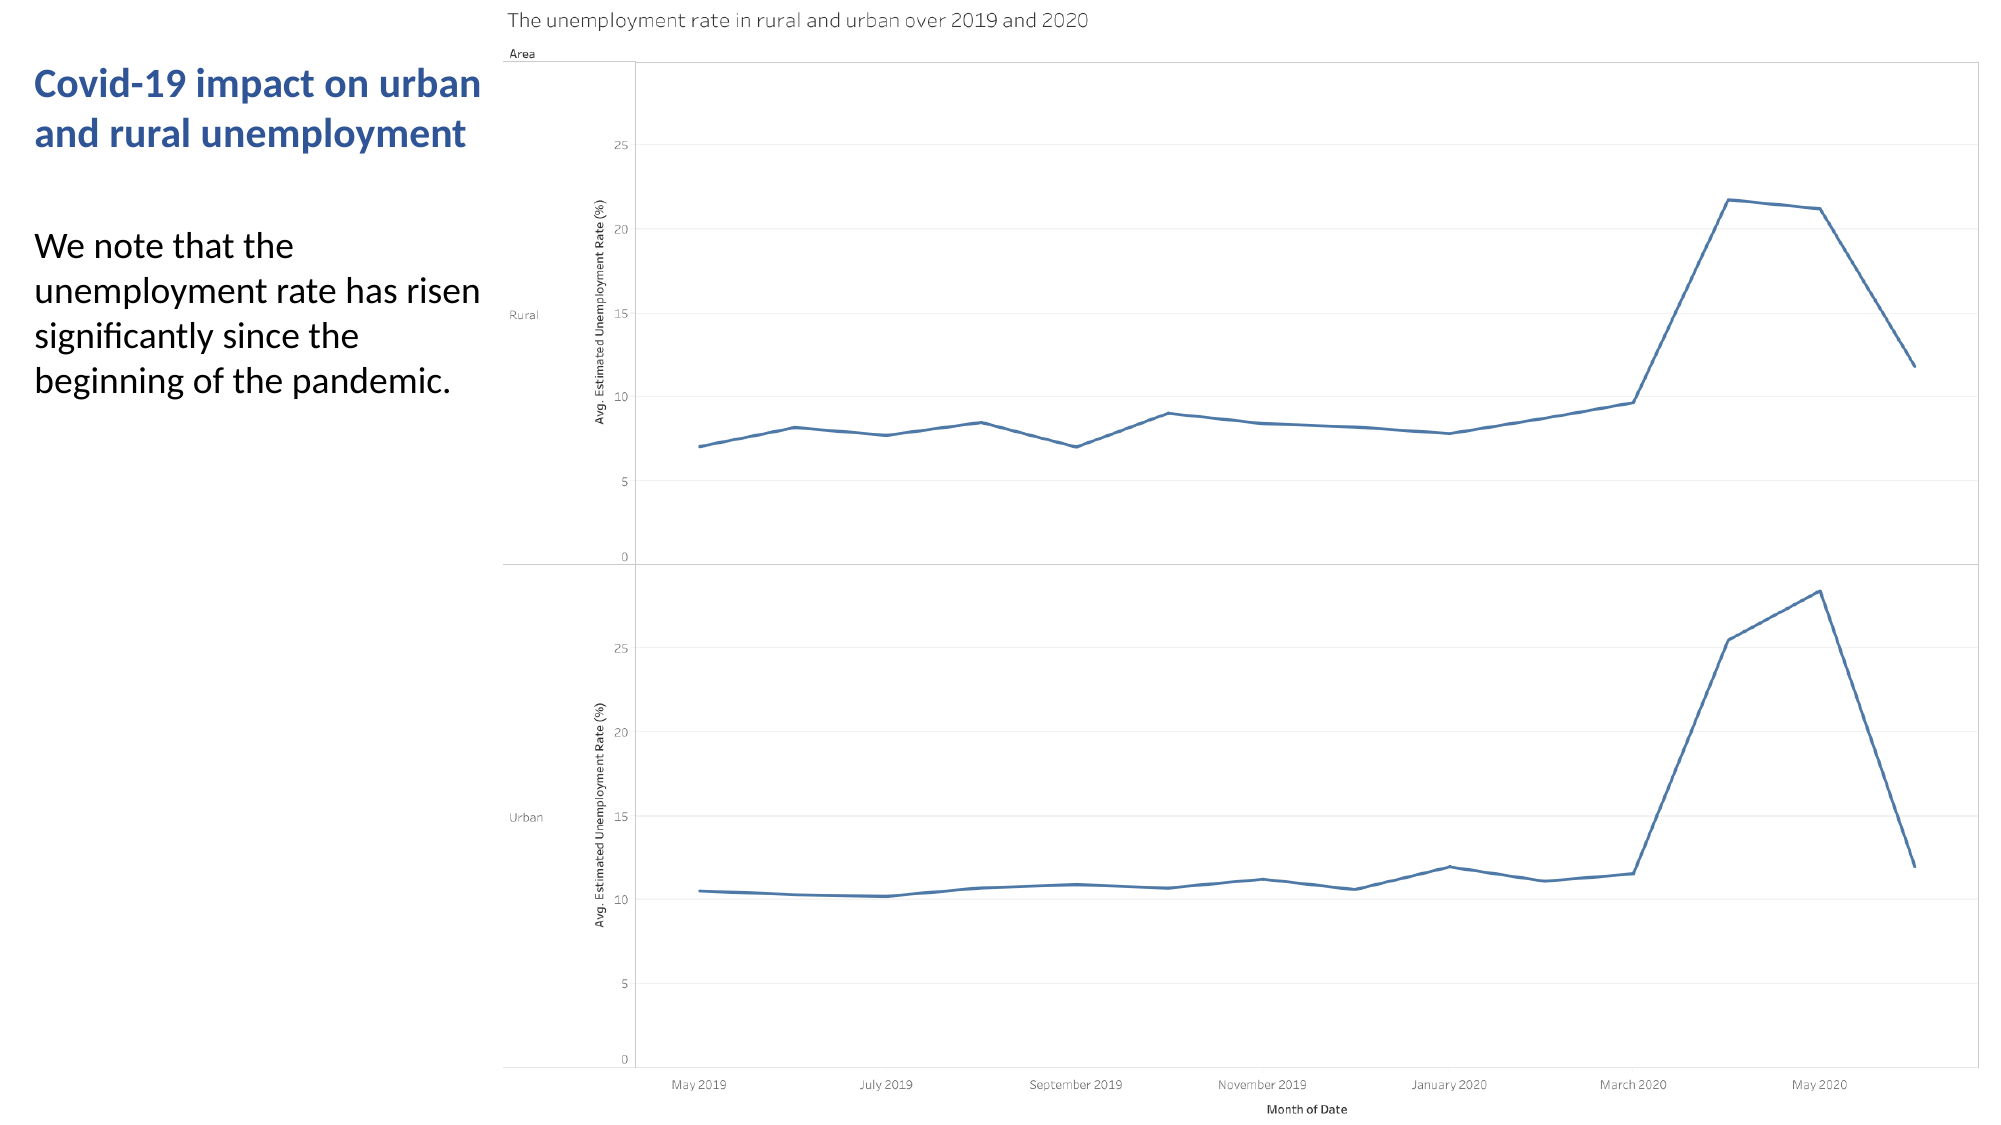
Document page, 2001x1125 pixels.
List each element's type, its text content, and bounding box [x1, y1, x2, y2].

text_box We note that the unemployment rate has risen significantly since the beginning of the pandemic. [19, 213, 503, 409]
text_box Covid-19 impact on urban and rural unemployment [19, 48, 503, 164]
picture [503, 0, 1981, 1125]
